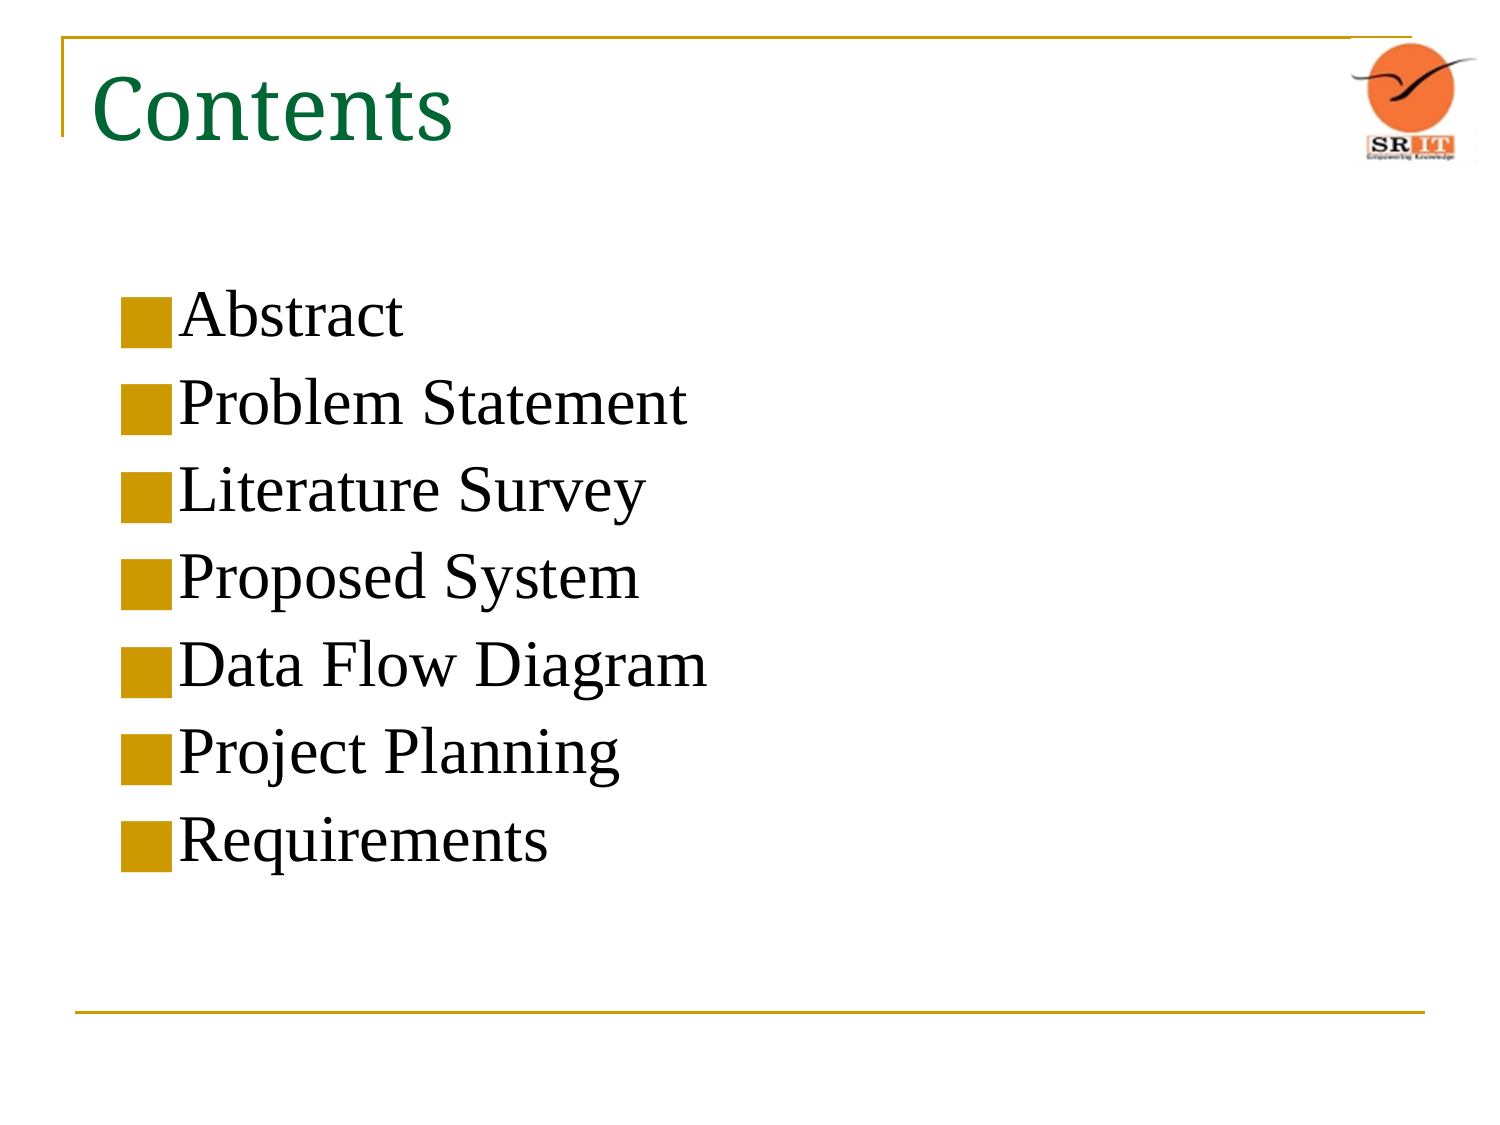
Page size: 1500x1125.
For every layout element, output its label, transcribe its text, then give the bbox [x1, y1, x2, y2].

list Abstract Problem Statement Literature Survey Proposed System Data Flow Diagram Project Planning Requirements [75, 262, 1425, 1006]
title Contents [75, 45, 1425, 233]
picture [1350, 37, 1478, 165]
